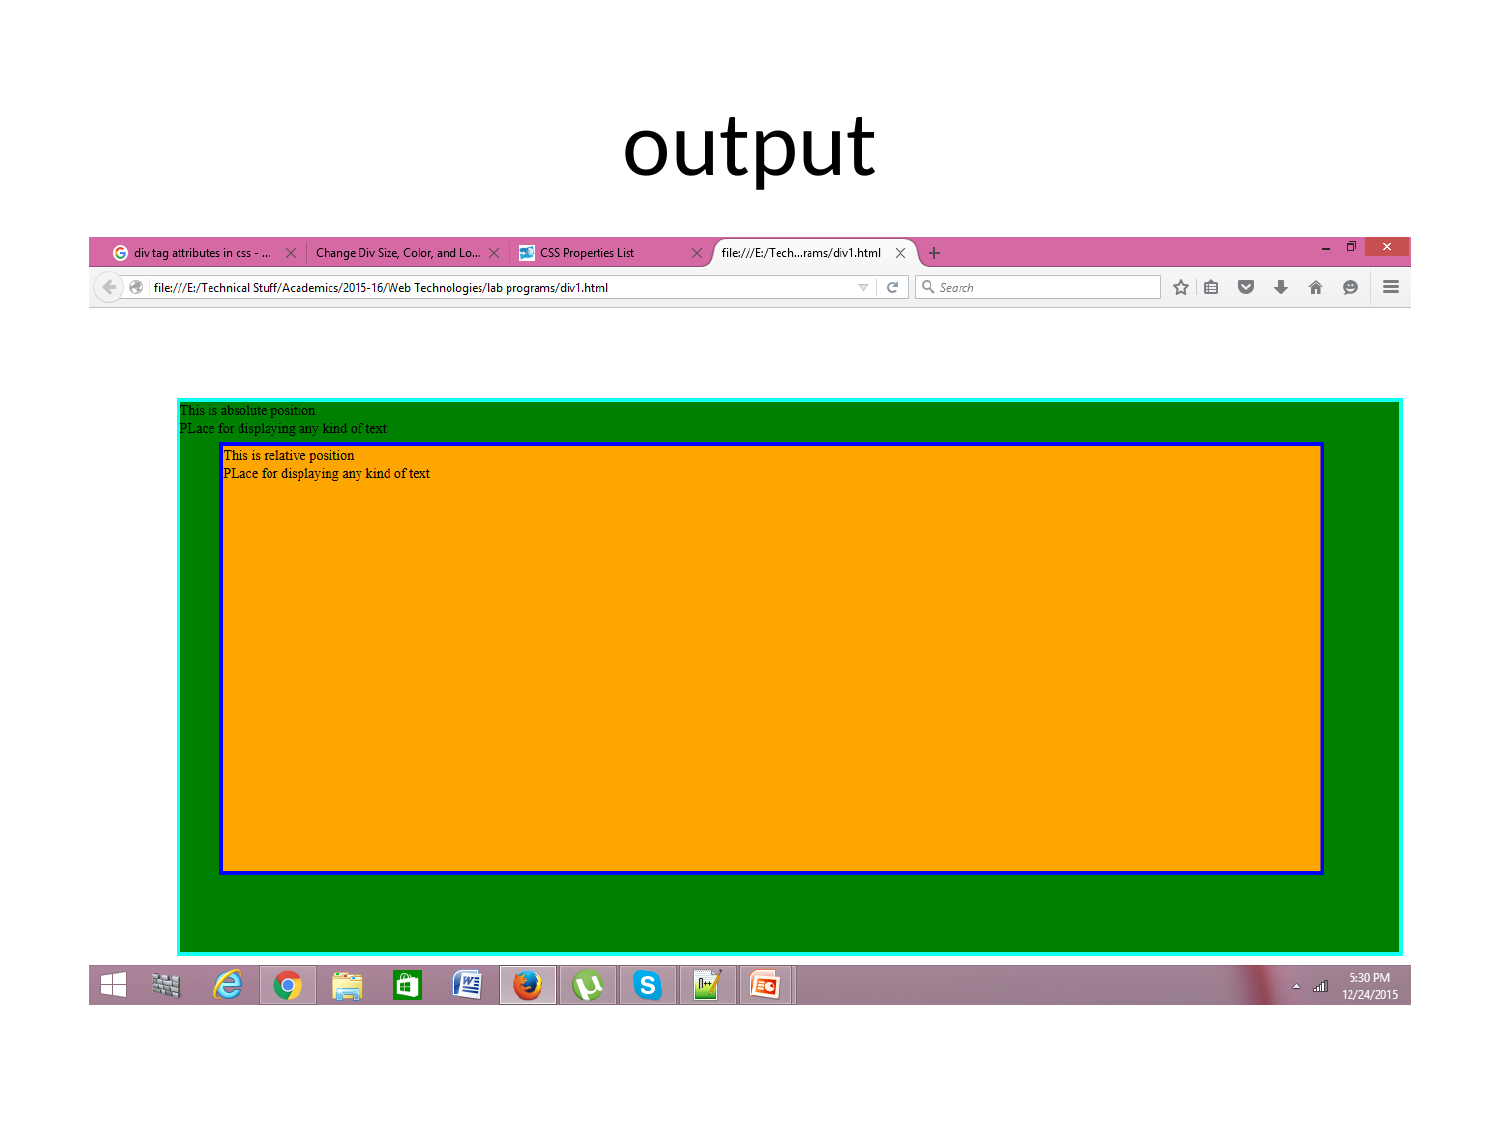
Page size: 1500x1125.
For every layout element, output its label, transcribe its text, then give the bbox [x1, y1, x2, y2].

title output [75, 45, 1425, 233]
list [89, 237, 1411, 1006]
